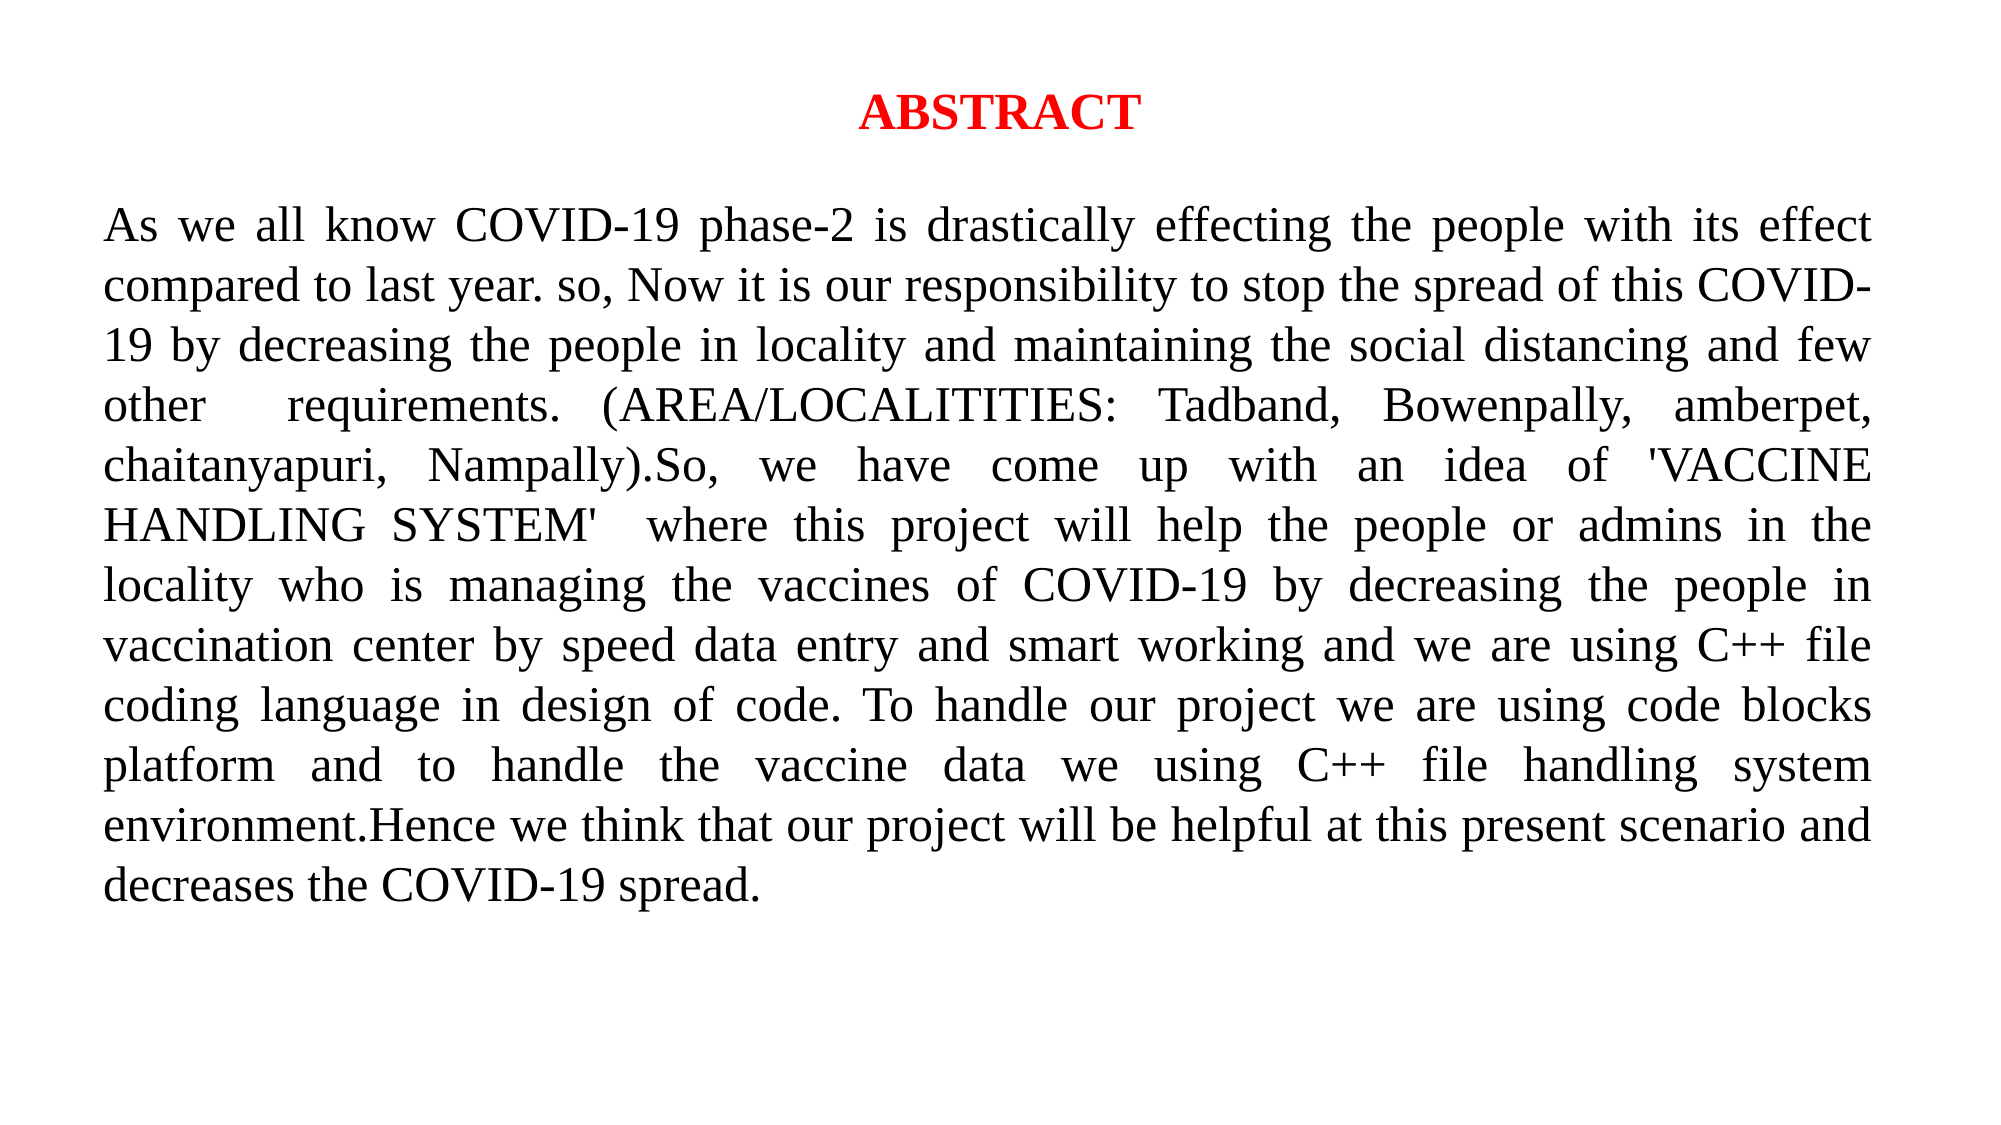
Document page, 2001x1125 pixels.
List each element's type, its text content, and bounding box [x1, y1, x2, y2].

list As we all know COVID-19 phase-2 is drastically effecting the people with its effect compared to last year. so, Now it is our responsibility to stop the spread of this COVID-19 by decreasing the people in locality and maintaining the social distancing and few other requirements. (AREA/LOCALITITIES: Tadband, Bowenpally, amberpet, chaitanyapuri, Nampally).So, we have come up with an idea of 'VACCINE HANDLING SYSTEM' where this project will help the people or admins in the locality who is managing the vaccines of COVID-19 by decreasing the people in vaccination center by speed data entry and smart working and we are using C++ file coding language in design of code. To handle our project we are using code blocks platform and to handle the vaccine data we using C++ file handling system environment.Hence we think that our project will be helpful at this present scenario and decreases the COVID-19 spread. [88, 183, 1889, 1062]
title ABSTRACT [99, 15, 1901, 204]
